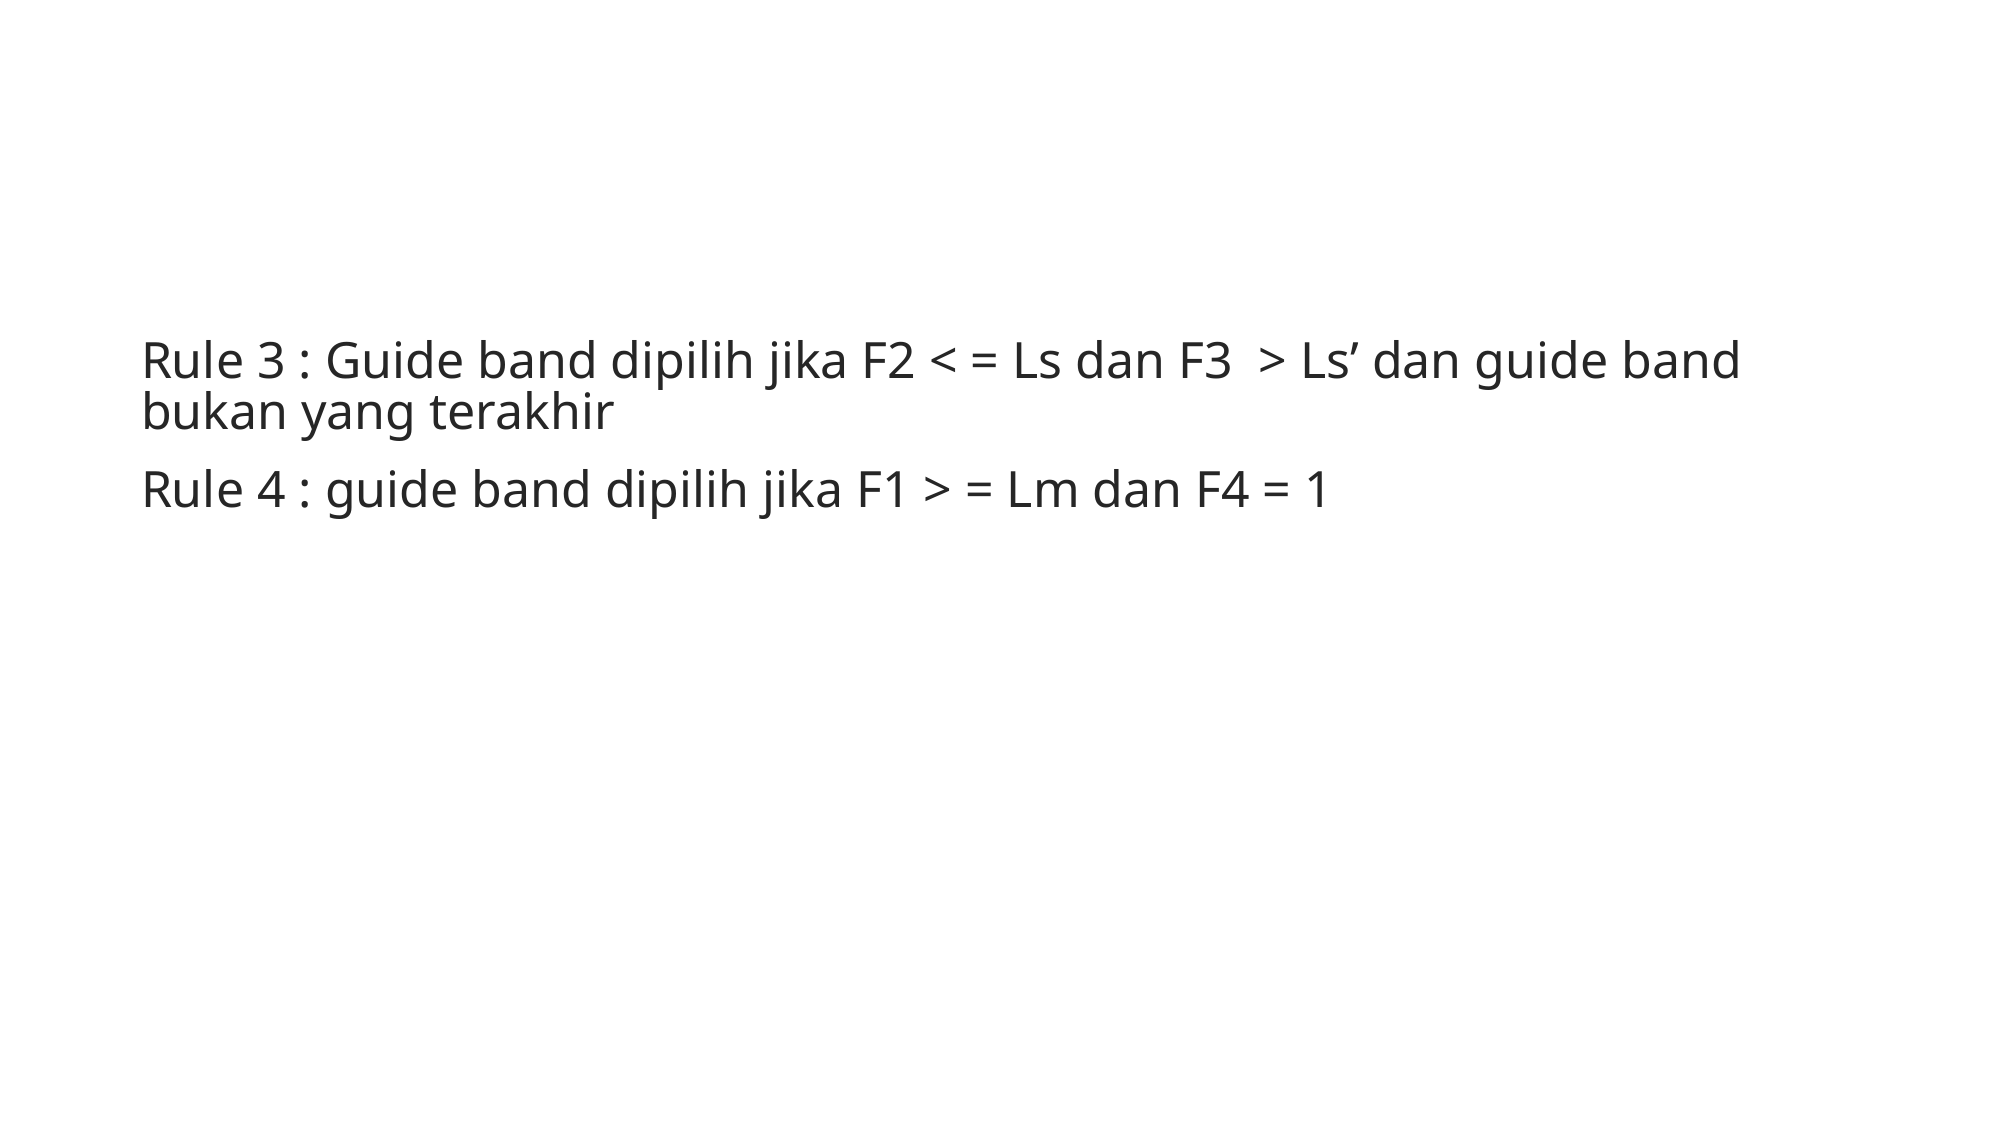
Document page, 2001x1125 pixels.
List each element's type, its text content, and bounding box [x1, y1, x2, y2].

list Rule 3 : Guide band dipilih jika F2 < = Ls dan F3 > Ls’ dan guide band bukan yang terakhir Rule 4 : guide band dipilih jika F1 > = Lm dan F4 = 1 [111, 329, 1876, 948]
